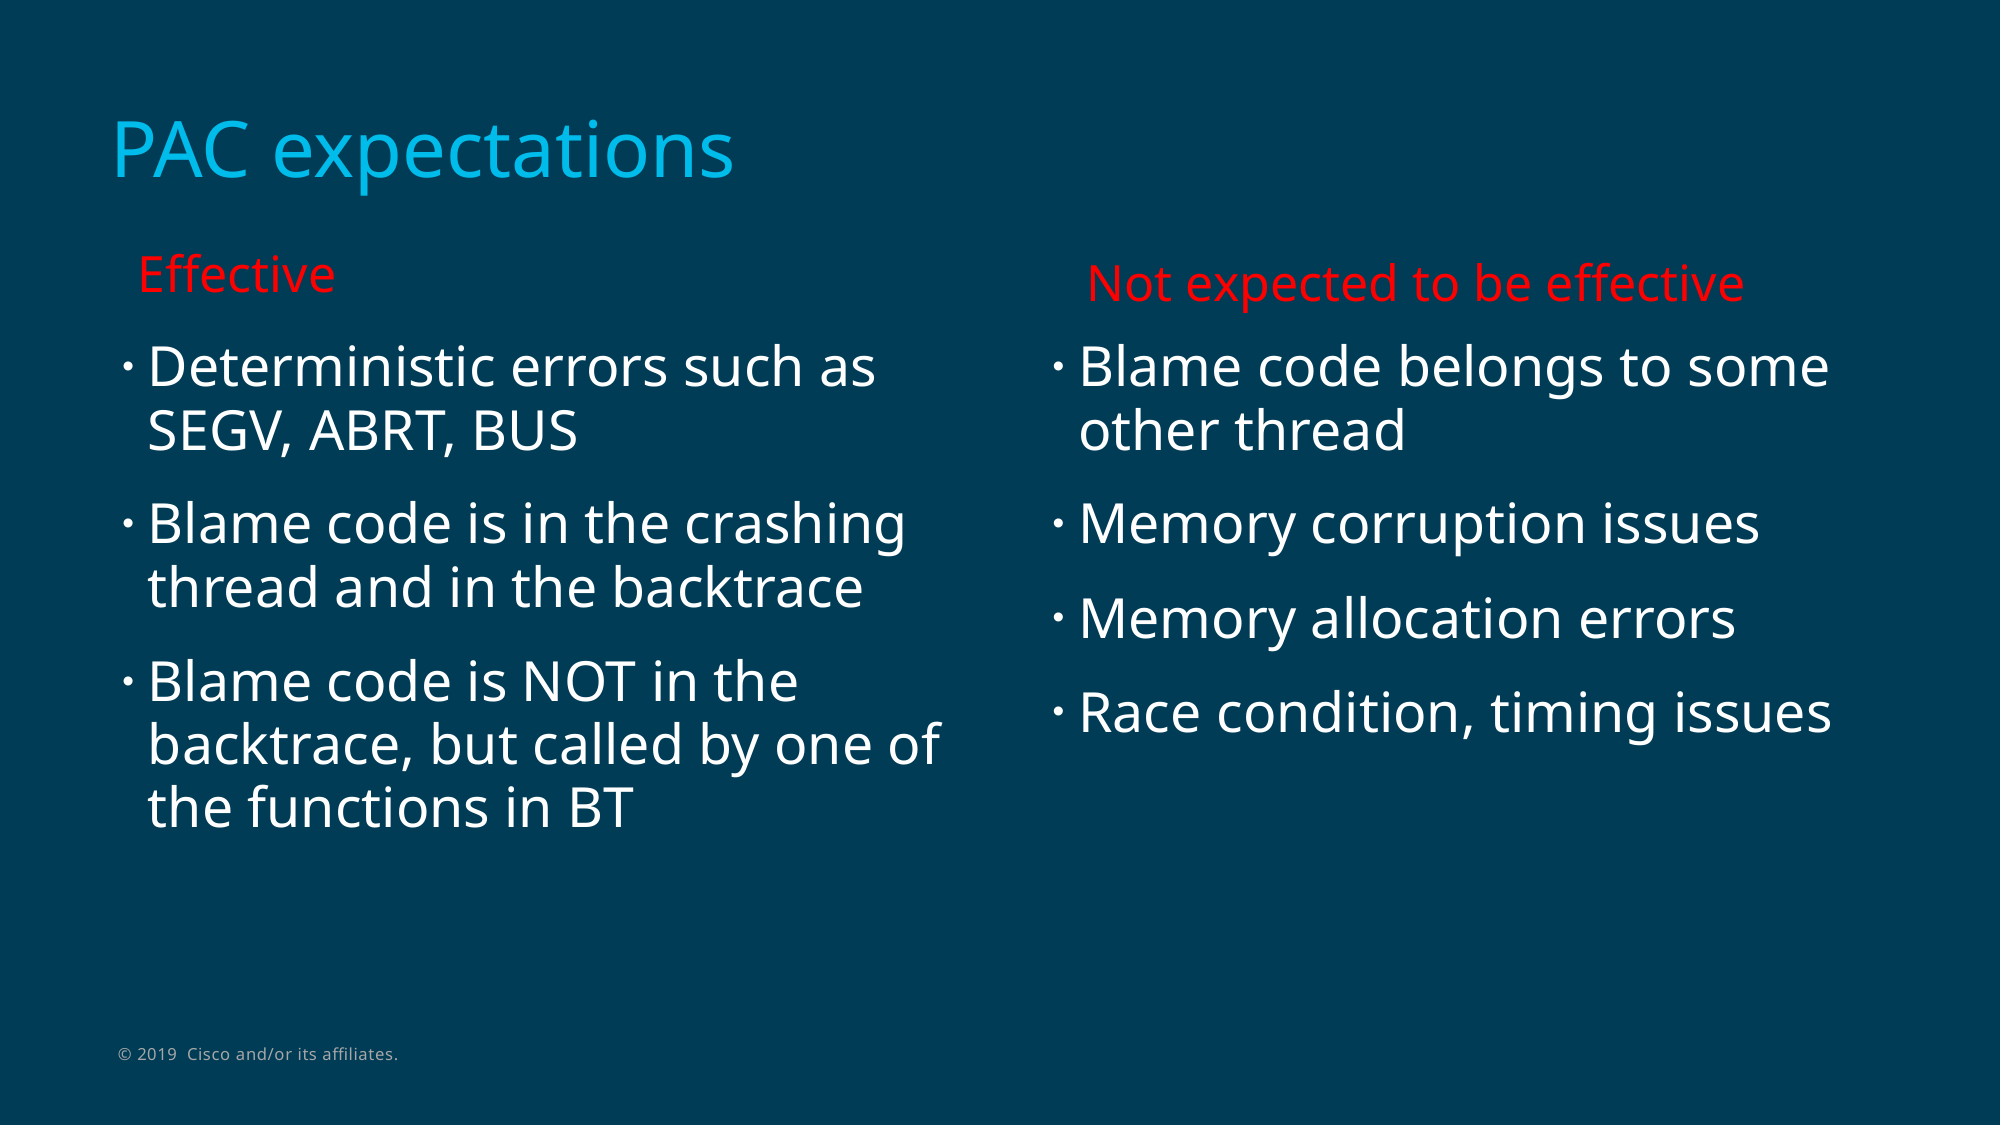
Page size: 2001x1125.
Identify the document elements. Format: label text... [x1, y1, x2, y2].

list Blame code belongs to some other thread Memory corruption issues Memory allocation errors Race condition, timing issues [1040, 328, 1891, 1003]
text_box Not expected to be effective [1072, 243, 1777, 319]
list Deterministic errors such as SEGV, ABRT, BUS Blame code is in the crashing thread and in the backtrace Blame code is NOT in the backtrace, but called by one of the functions in BT [109, 328, 960, 1003]
title PAC expectations [95, 74, 1922, 235]
text_box Effective [109, 234, 792, 310]
